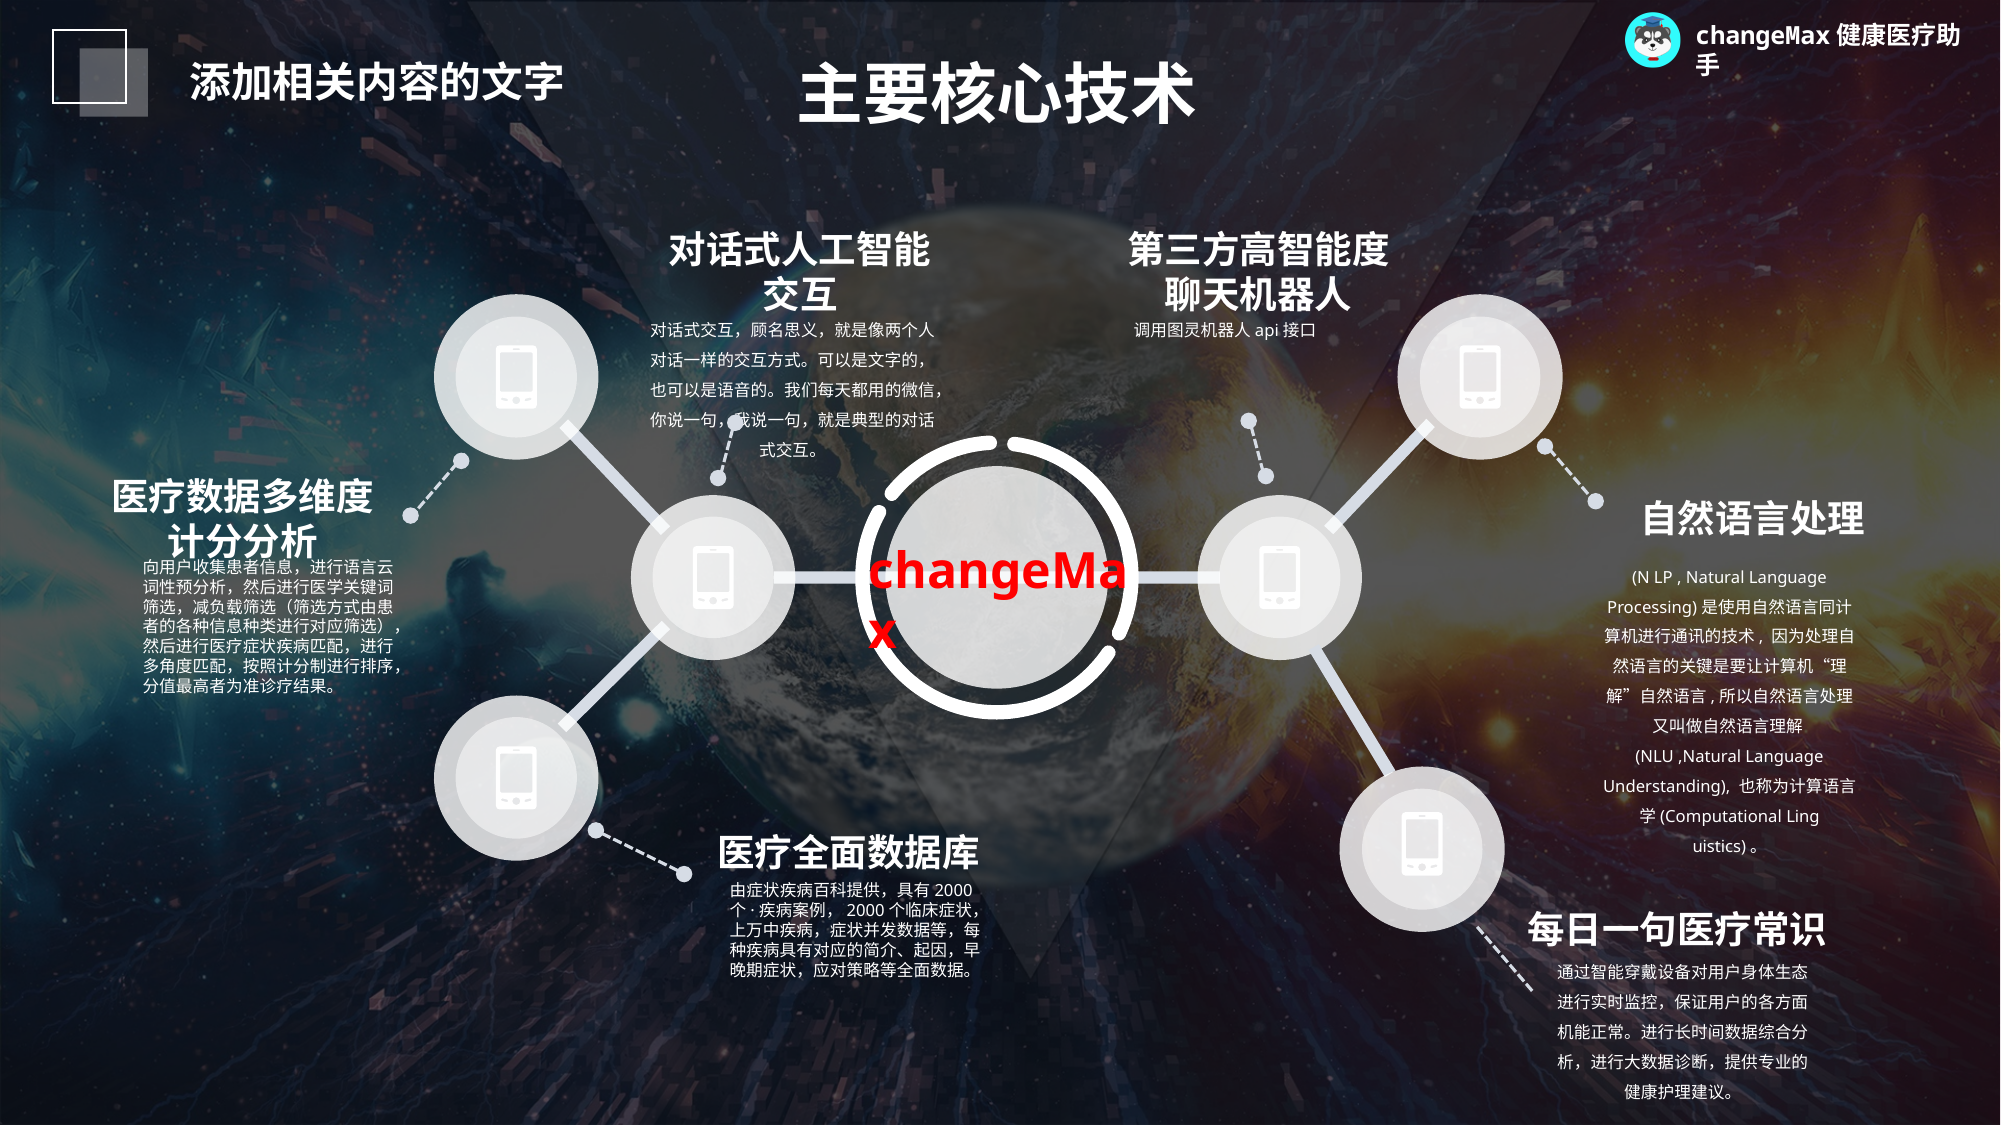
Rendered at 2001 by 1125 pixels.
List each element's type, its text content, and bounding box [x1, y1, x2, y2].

text_box 主要核心技术 [757, 44, 1237, 140]
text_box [1477, 926, 1533, 991]
text_box 通过智能穿戴设备对用户身体生态进行实时监控，保证用户的各方面机能正常。进行长时间数据综合分析，进行大数据诊断，提供专业的健康护理建议。 [1540, 996, 1826, 1068]
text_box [87, 249, 1905, 996]
picture [1625, 12, 1681, 68]
text_box changeMax健康医疗助手 [1680, 12, 1977, 88]
